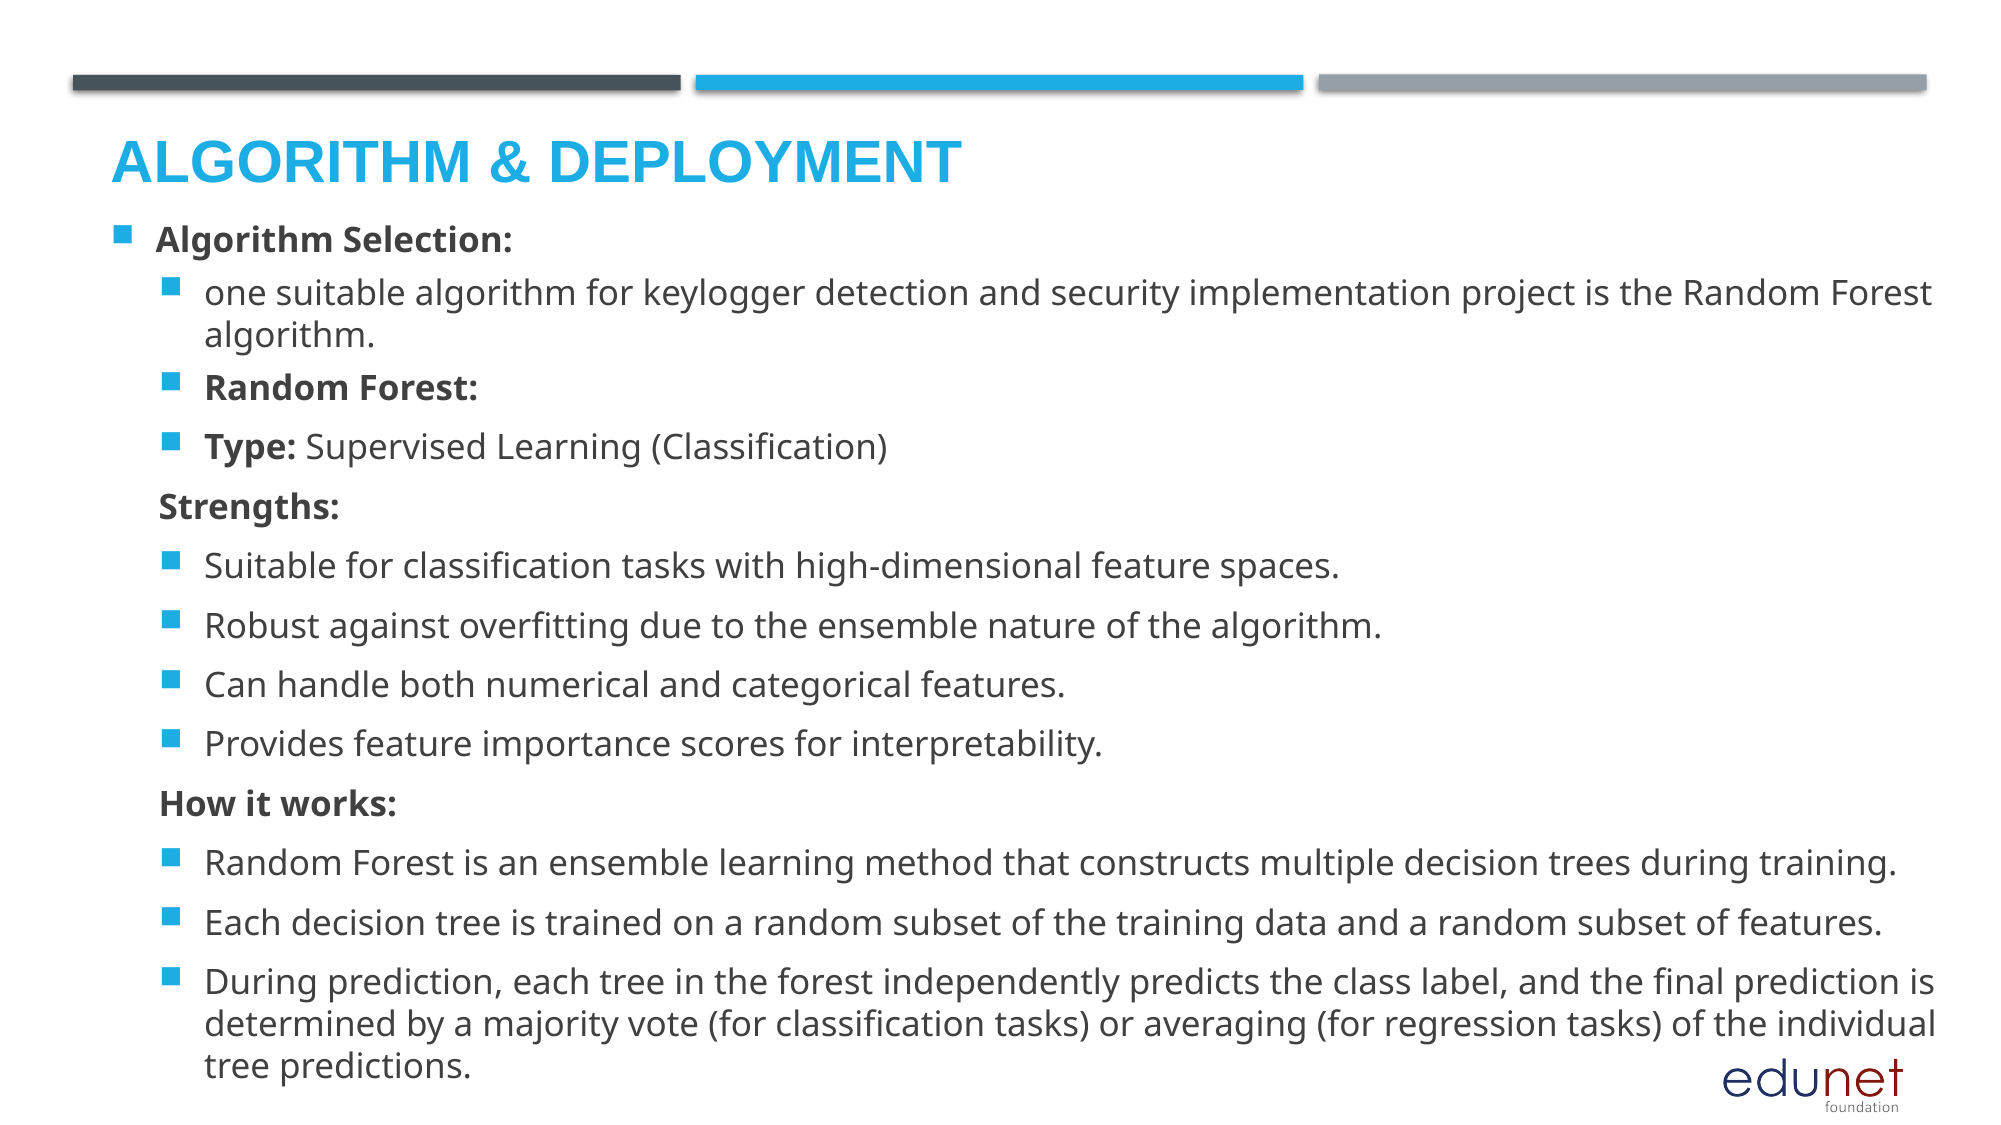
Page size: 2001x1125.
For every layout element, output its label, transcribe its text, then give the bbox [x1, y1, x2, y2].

title Algorithm & Deployment [95, 115, 1905, 203]
picture [1719, 1105, 1905, 1116]
list Algorithm Selection: one suitable algorithm for keylogger detection and security implementation project is the Random Forest algorithm. Random Forest: Type: Supervised Learning (Classification) Strengths: Suitable for classification tasks with high-dimensional feature spaces. Robust against overfitting due to the ensemble nature of the algorithm. Can handle both numerical and categorical features. Provides feature importance scores for interpretability. How it works: Random Forest is an ensemble learning method that constructs multiple decision trees during training. Each decision tree is trained on a random subset of the training data and a random subset of features. During prediction, each tree in the forest independently predicts the class label, and the final prediction is determined by a majority vote (for classification tasks) or averaging (for regression tasks) of the individual tree predictions. [95, 205, 1955, 1105]
